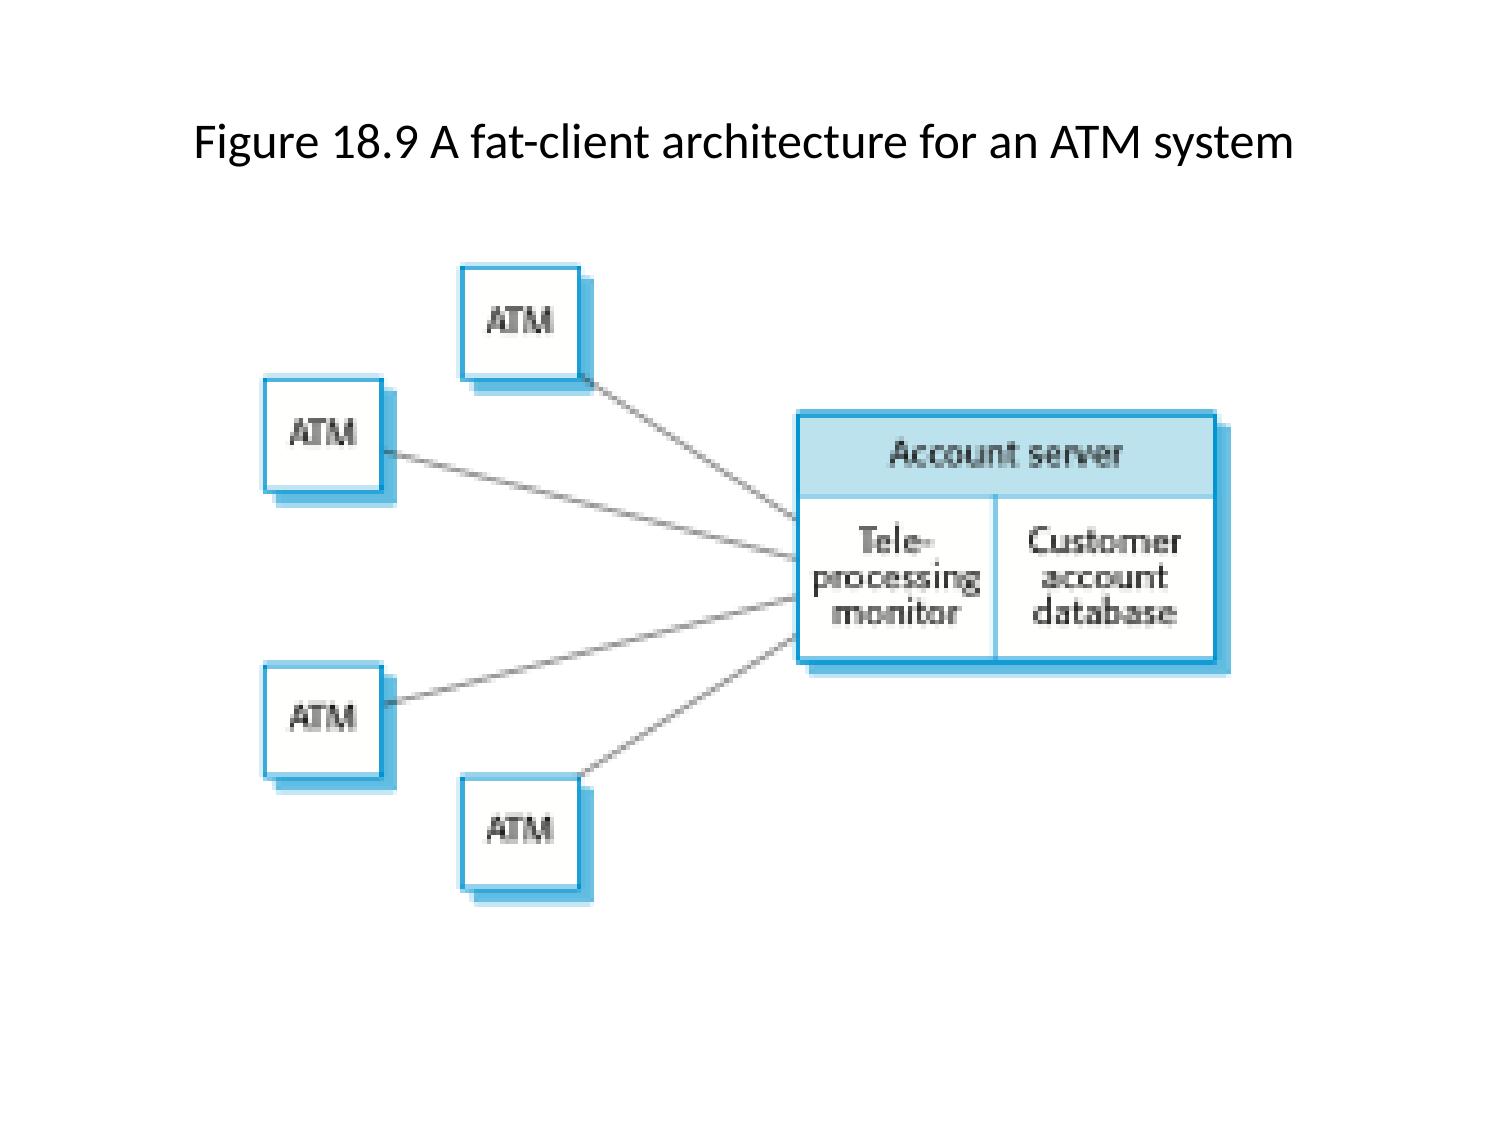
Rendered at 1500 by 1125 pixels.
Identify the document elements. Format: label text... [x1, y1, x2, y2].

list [159, 262, 1331, 907]
title Figure 18.9 A fat-client architecture for an ATM system [75, 45, 1425, 233]
